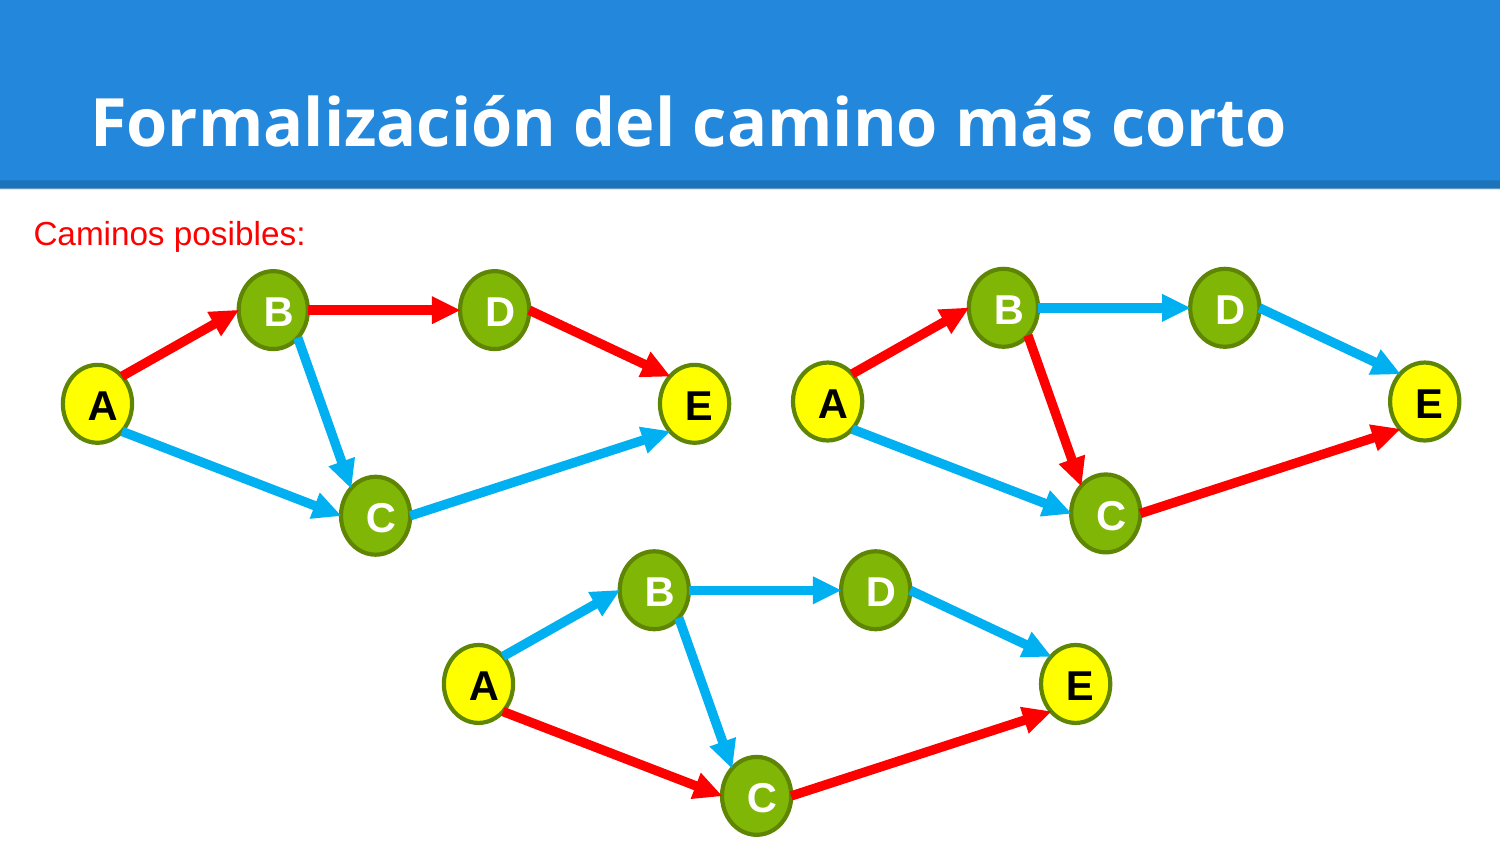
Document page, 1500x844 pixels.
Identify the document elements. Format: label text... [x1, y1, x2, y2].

text_box A [60, 362, 135, 445]
text_box D [839, 549, 913, 632]
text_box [1259, 307, 1401, 375]
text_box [297, 337, 352, 489]
text_box B [966, 266, 1040, 349]
text_box A [790, 360, 865, 443]
text_box B [617, 549, 691, 632]
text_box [528, 309, 671, 377]
text_box Caminos posibles: [18, 205, 322, 260]
text_box E [1038, 642, 1113, 726]
text_box C [339, 474, 412, 557]
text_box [678, 617, 733, 769]
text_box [851, 428, 1072, 514]
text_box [910, 589, 1052, 657]
text_box B [236, 269, 310, 352]
text_box E [657, 362, 732, 445]
text_box C [720, 754, 793, 837]
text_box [1140, 428, 1401, 514]
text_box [502, 589, 620, 657]
text_box E [1388, 360, 1462, 443]
text_box A [441, 642, 516, 726]
title Formalización del camino más corto [75, 33, 1425, 175]
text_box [790, 711, 1052, 797]
text_box C [1069, 472, 1142, 555]
text_box D [458, 269, 532, 352]
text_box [502, 711, 723, 797]
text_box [851, 307, 969, 375]
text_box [1027, 335, 1082, 487]
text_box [409, 431, 671, 517]
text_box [121, 309, 239, 377]
text_box D [1188, 266, 1262, 349]
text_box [121, 431, 342, 517]
